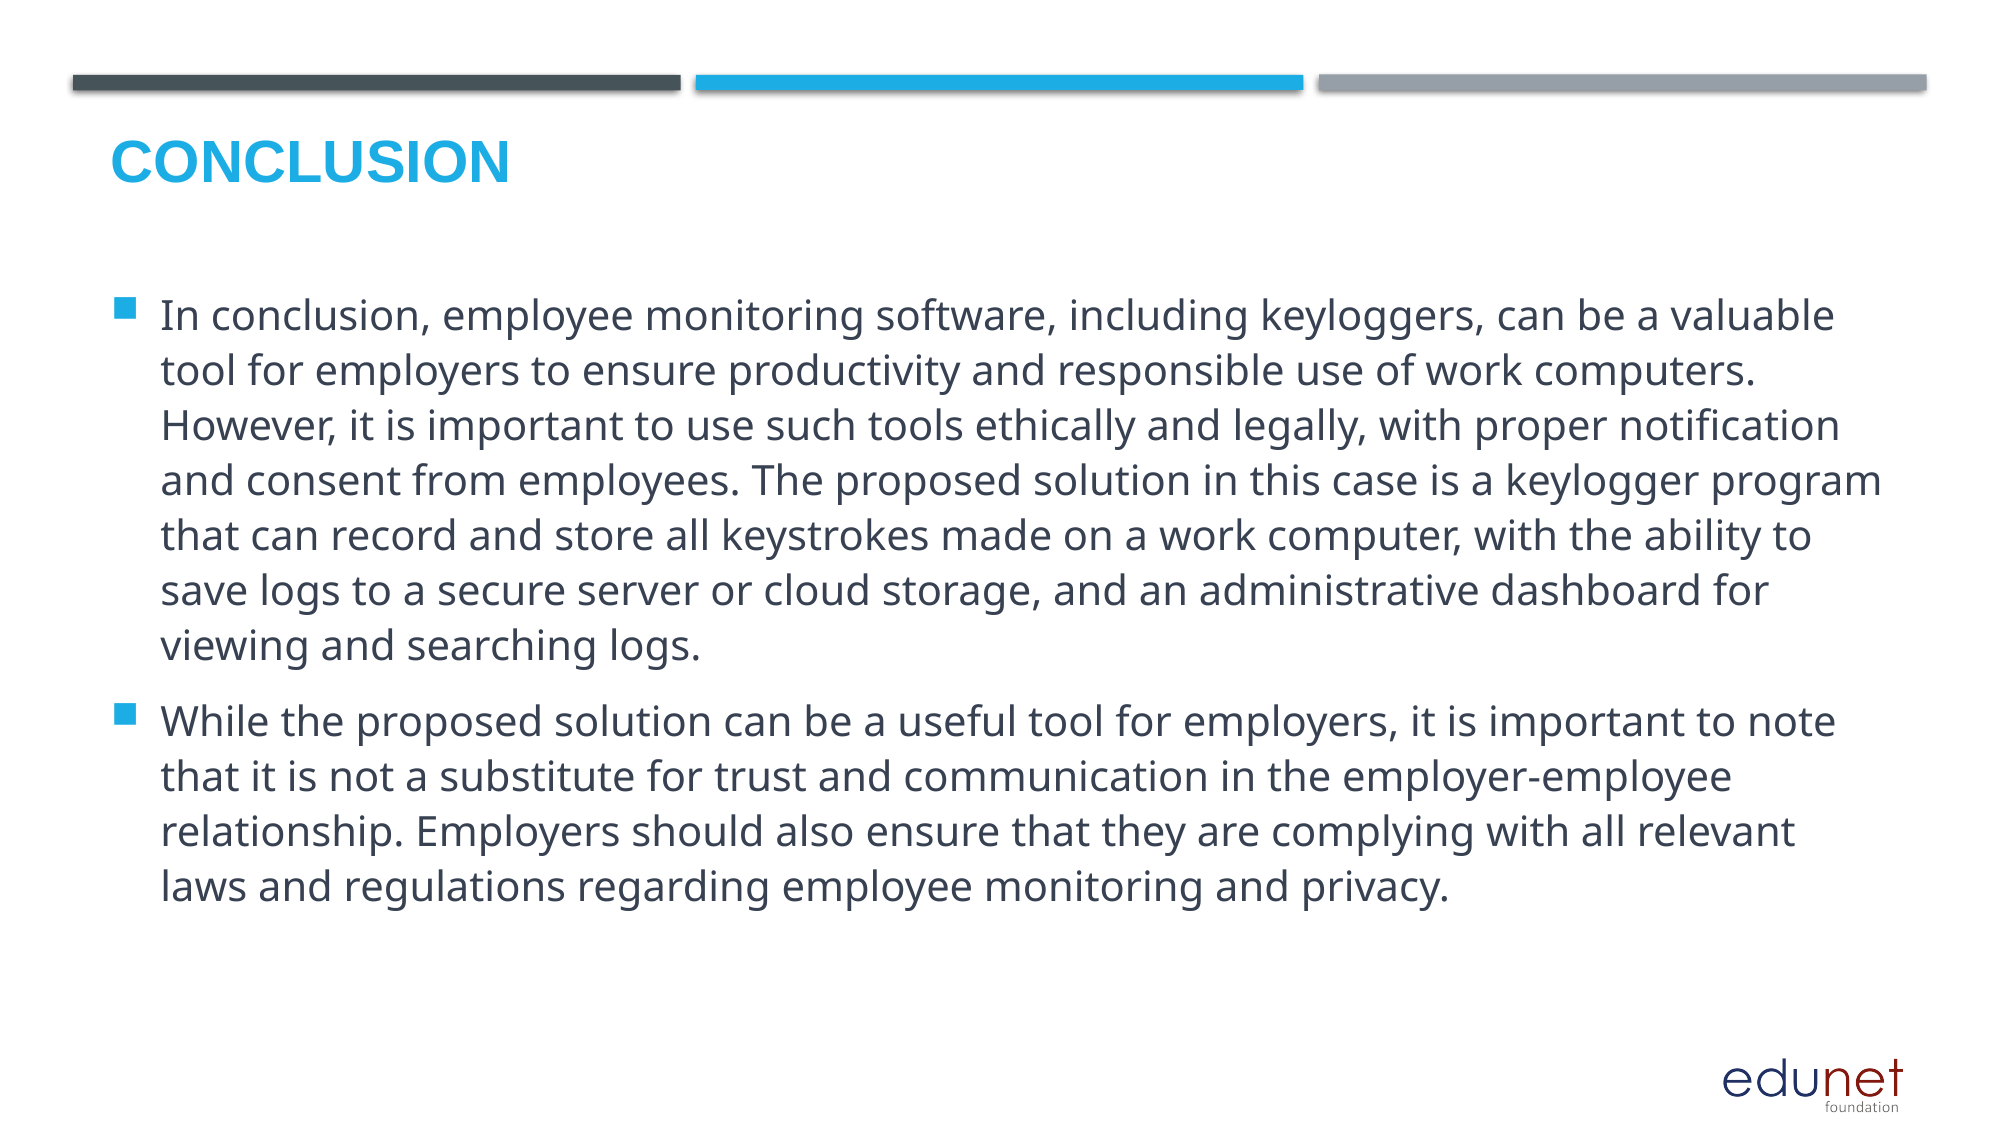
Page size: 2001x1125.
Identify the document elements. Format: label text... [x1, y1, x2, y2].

list In conclusion, employee monitoring software, including keyloggers, can be a valuable tool for employers to ensure productivity and responsible use of work computers. However, it is important to use such tools ethically and legally, with proper notification and consent from employees. The proposed solution in this case is a keylogger program that can record and store all keystrokes made on a work computer, with the ability to save logs to a secure server or cloud storage, and an administrative dashboard for viewing and searching logs. While the proposed solution can be a useful tool for employers, it is important to note that it is not a substitute for trust and communication in the employer-employee relationship. Employers should also ensure that they are complying with all relevant laws and regulations regarding employee monitoring and privacy. [95, 213, 1905, 981]
picture [1719, 1056, 1905, 1116]
title Conclusion [95, 115, 1905, 203]
